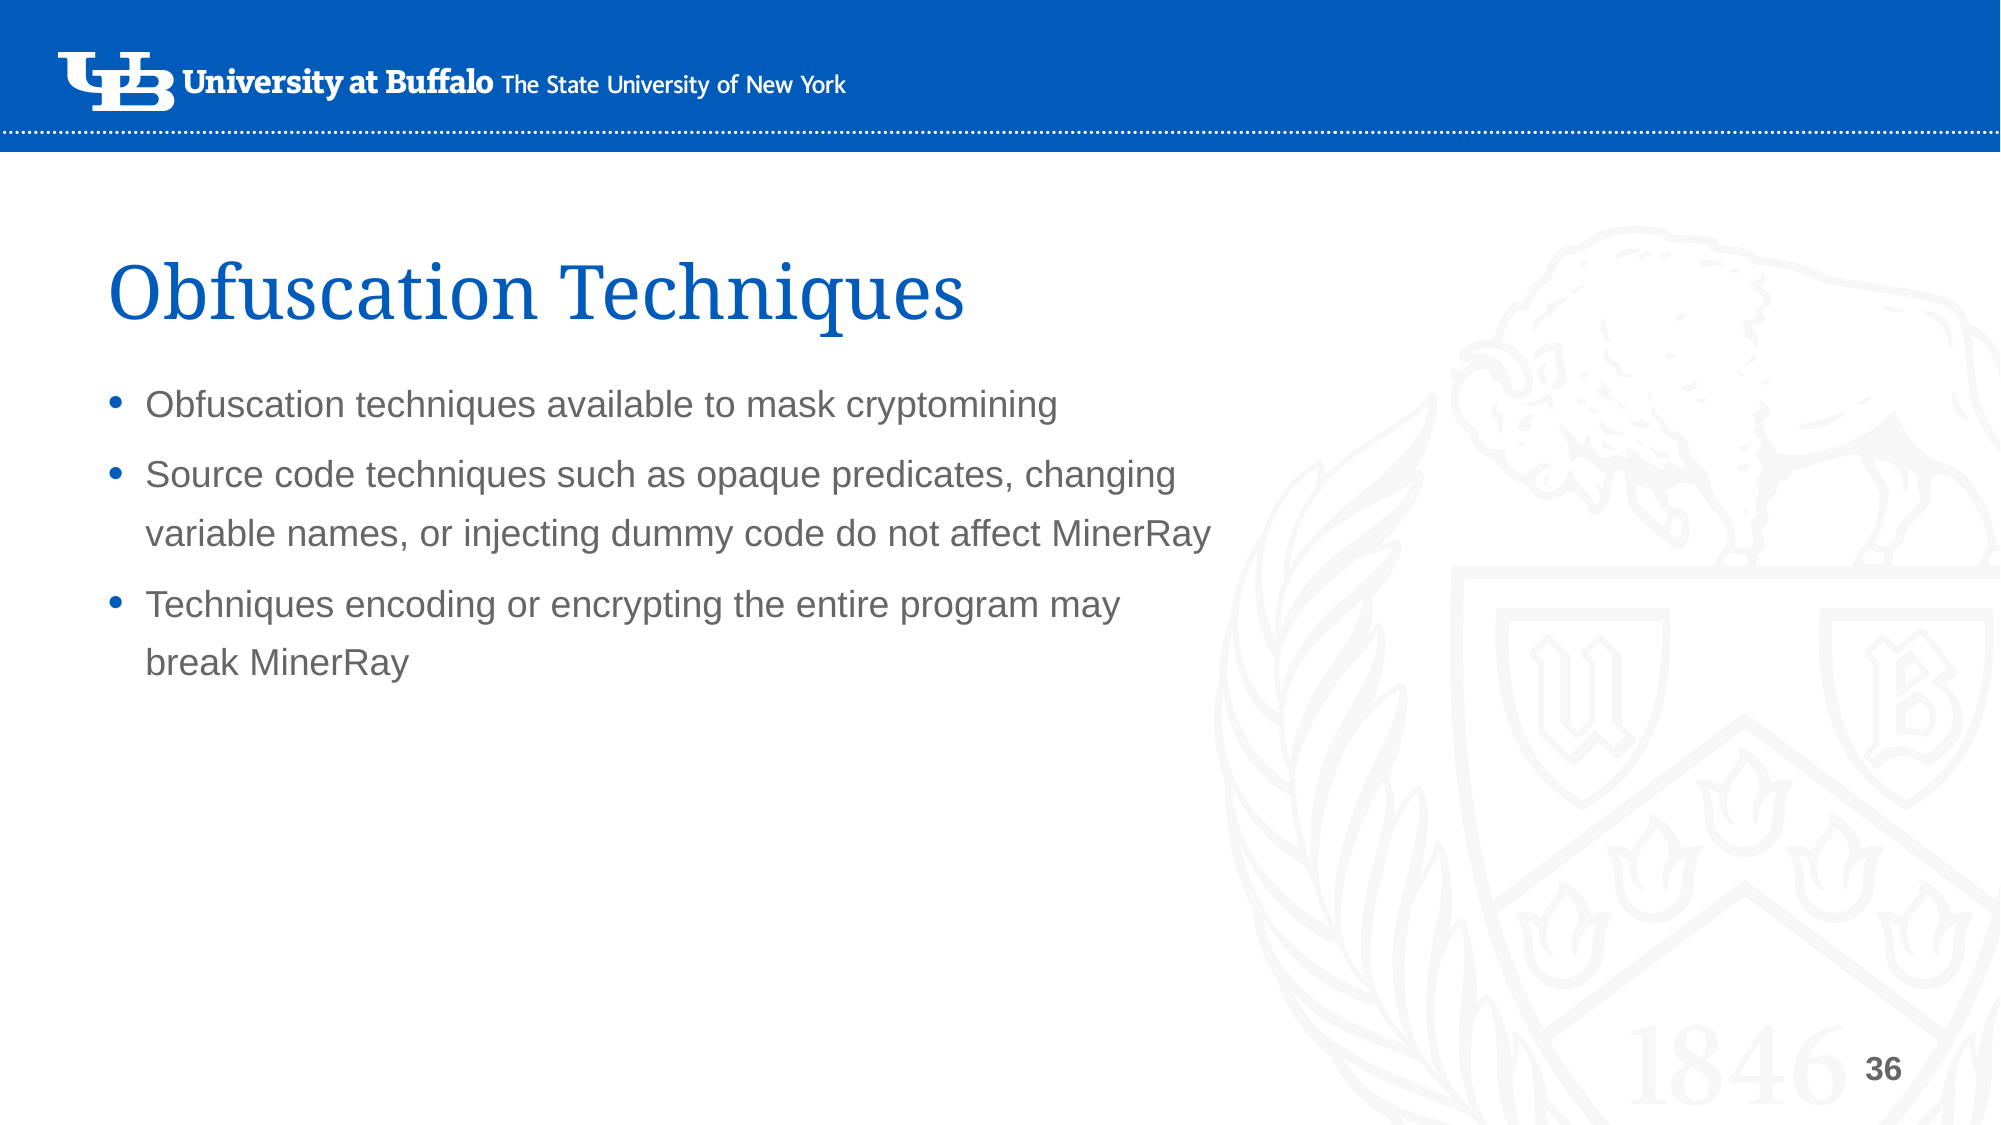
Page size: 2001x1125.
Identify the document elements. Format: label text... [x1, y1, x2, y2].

picture [0, 0, 2001, 1125]
title Obfuscation Techniques [93, 246, 1234, 343]
footer 36 [1242, 1036, 1918, 1097]
list Obfuscation techniques available to mask cryptomining Source code techniques such as opaque predicates, changing variable names, or injecting dummy code do not affect MinerRay Techniques encoding or encrypting the entire program may break MinerRay [93, 358, 1234, 1010]
